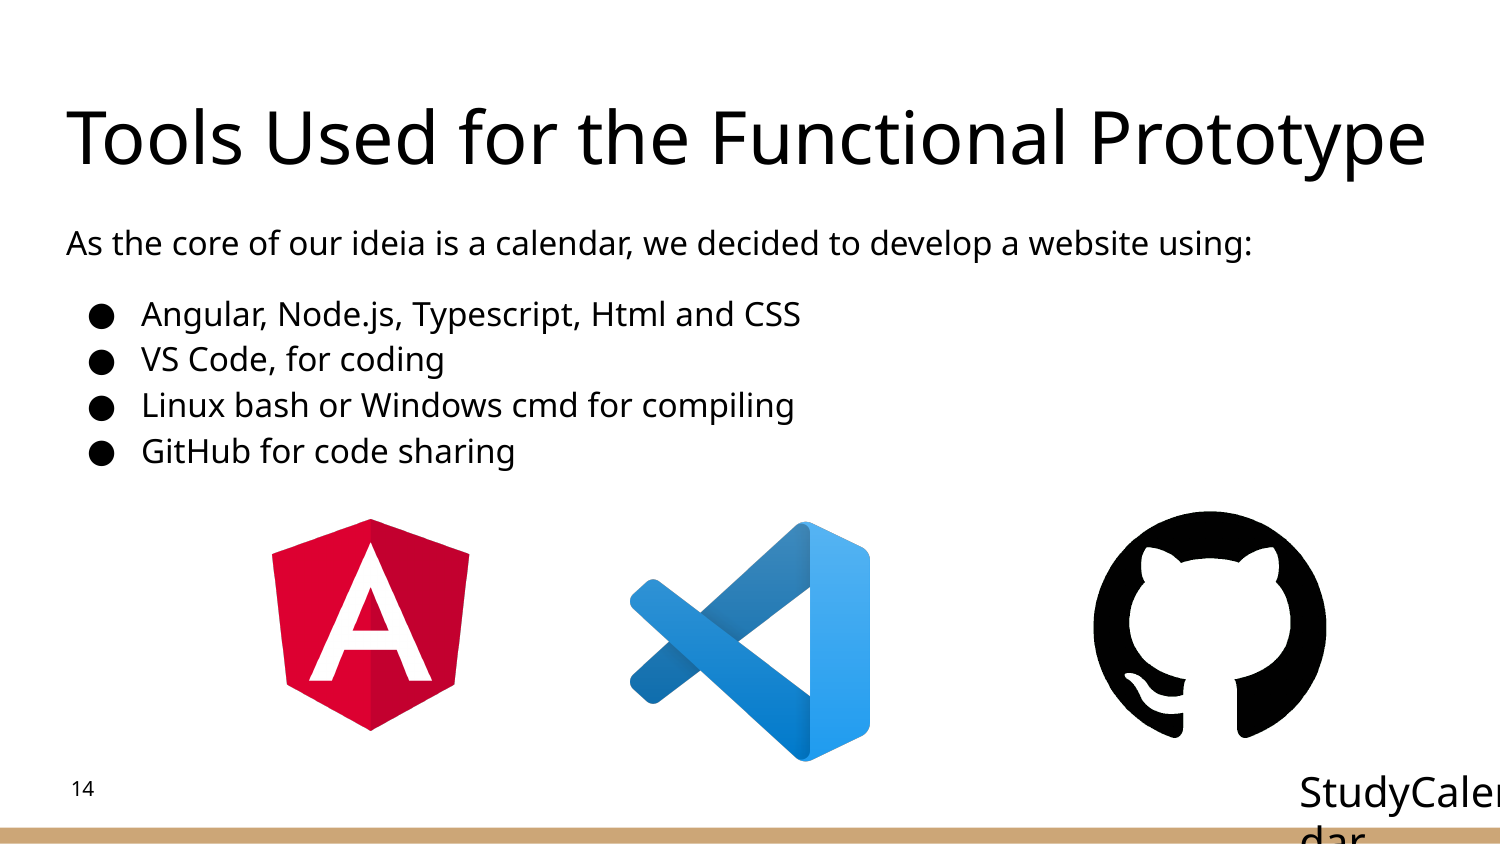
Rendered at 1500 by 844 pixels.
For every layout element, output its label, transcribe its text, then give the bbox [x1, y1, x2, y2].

picture [997, 507, 1415, 743]
slide_number ‹#› [19, 757, 110, 823]
picture [629, 521, 871, 762]
title Tools Used for the Functional Prototype [51, 58, 1449, 195]
text_box StudyCalendar [1284, 751, 1500, 844]
list As the core of our ideia is a calendar, we decided to develop a website using: Angular, Node.js, Typescript, Html and CSS VS Code, for coding Linux bash or Windows cmd for compiling GitHub for code sharing [51, 200, 1449, 752]
picture [238, 487, 503, 752]
